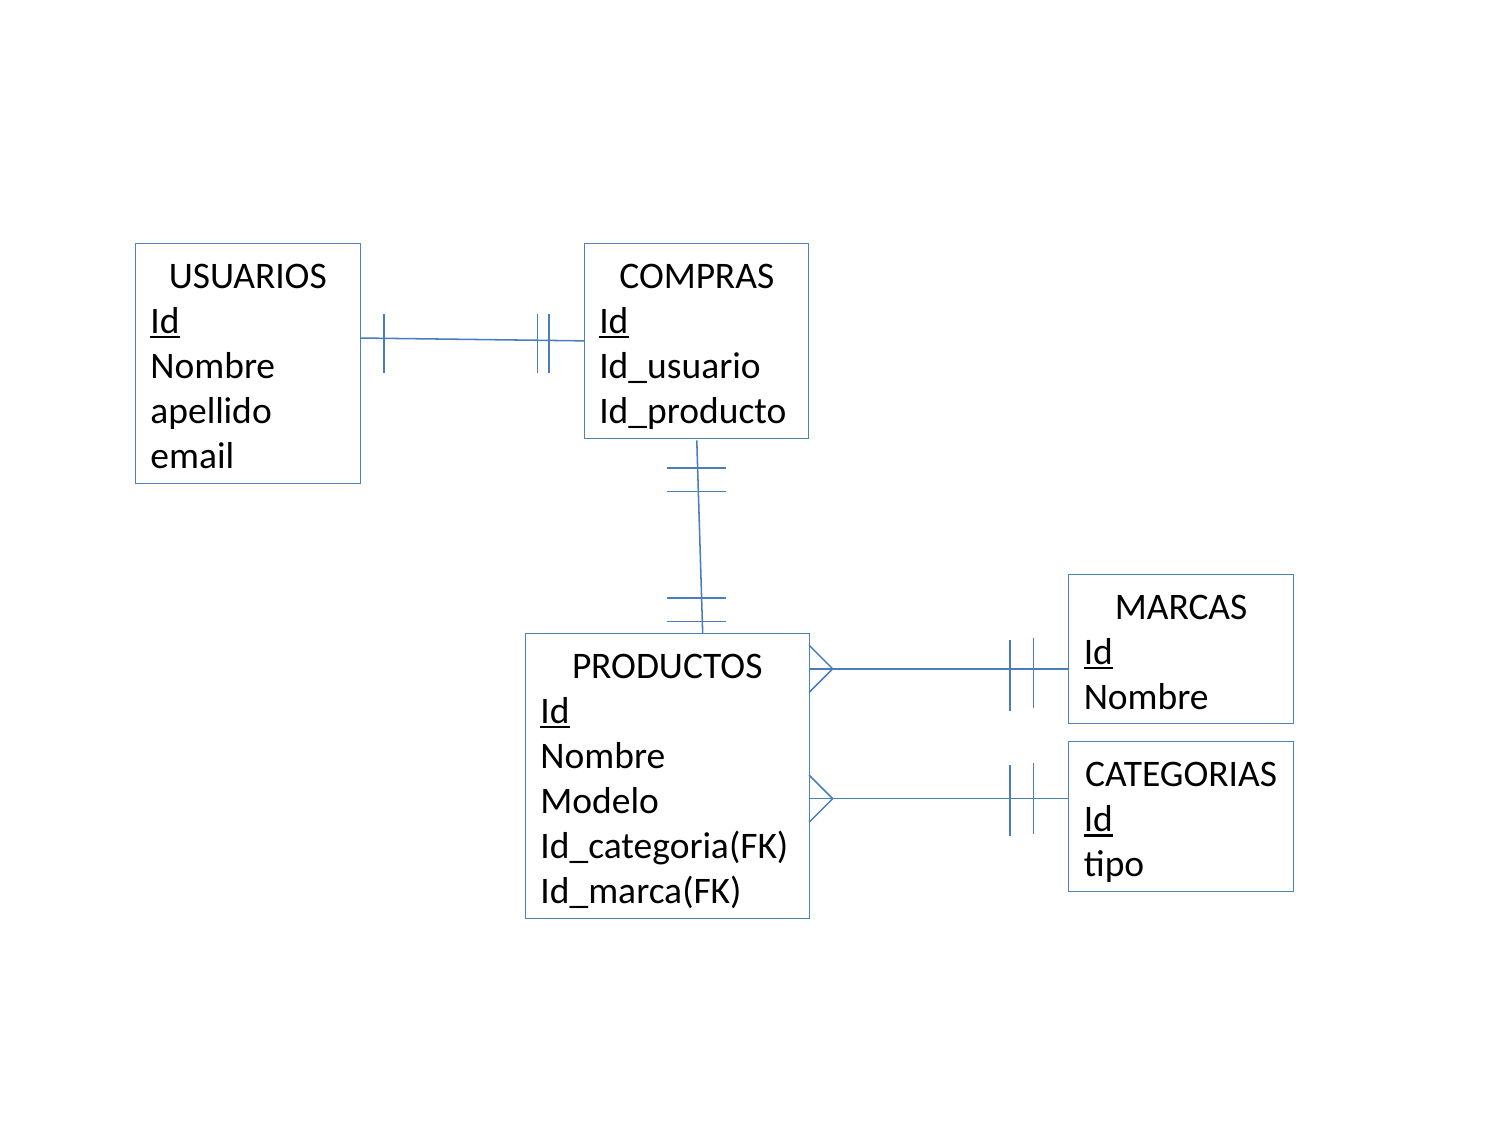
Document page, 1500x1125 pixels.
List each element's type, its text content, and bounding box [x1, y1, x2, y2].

text_box USUARIOS Id Nombre apellido email [135, 243, 361, 484]
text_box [808, 668, 833, 693]
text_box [696, 606, 703, 620]
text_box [808, 798, 833, 823]
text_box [696, 440, 703, 467]
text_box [808, 774, 833, 798]
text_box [696, 476, 703, 490]
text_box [389, 337, 533, 343]
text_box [554, 337, 585, 343]
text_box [359, 337, 379, 343]
text_box MARCAS Id Nombre [1068, 574, 1294, 724]
text_box CATEGORIAS Id tipo [1068, 741, 1294, 892]
text_box COMPRAS Id Id_usuario Id_producto [584, 243, 809, 439]
text_box PRODUCTOS Id Nombre Modelo Id_categoria(FK) Id_marca(FK) [525, 633, 810, 919]
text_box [808, 644, 833, 668]
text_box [696, 499, 703, 597]
